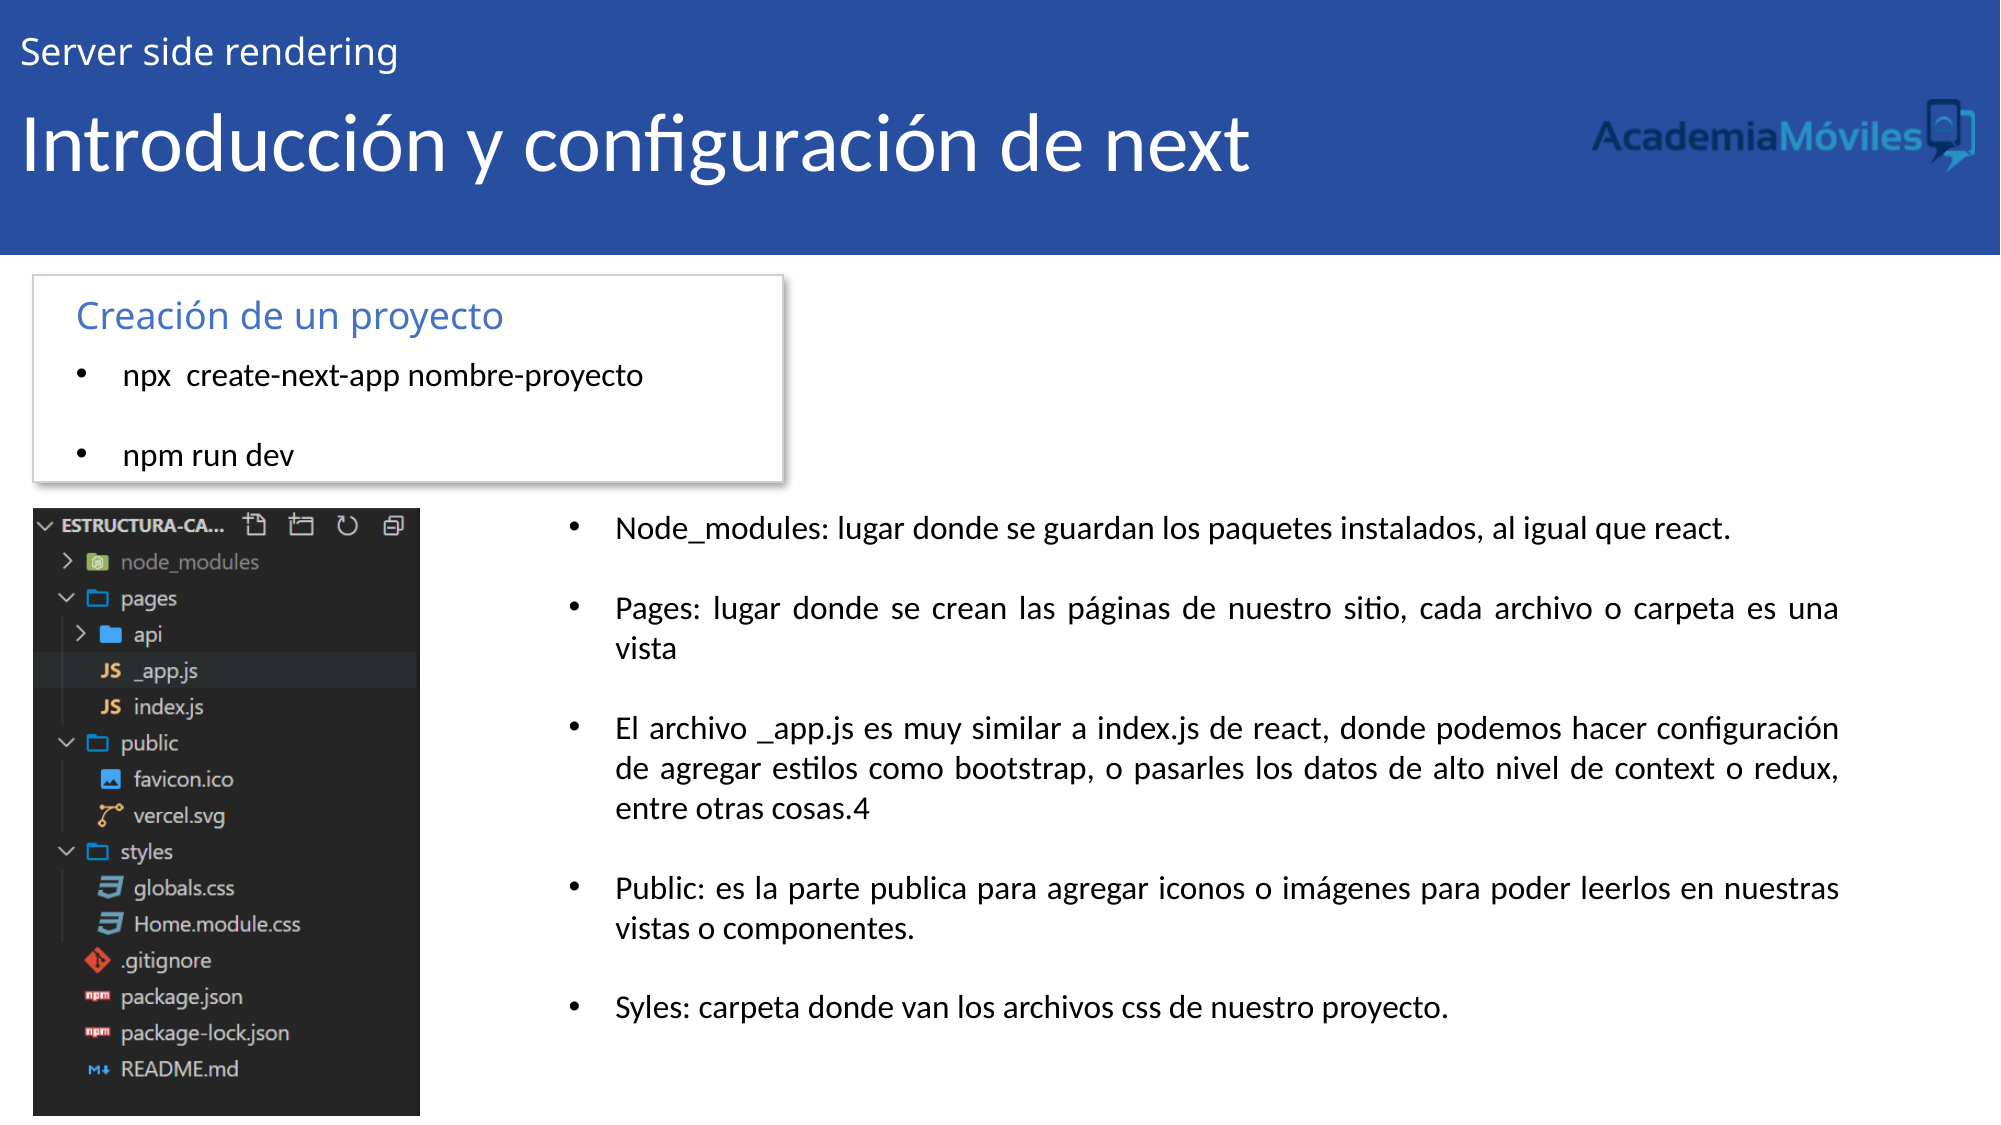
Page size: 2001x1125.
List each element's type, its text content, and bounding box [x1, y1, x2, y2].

text_box Server side rendering [5, 20, 867, 80]
text_box npx create-next-app nombre-proyecto npm run dev [61, 345, 746, 480]
text_box [32, 274, 784, 483]
text_box Node_modules: lugar donde se guardan los paquetes instalados, al igual que react. Pages: lugar donde se crean las páginas de nuestro sitio, cada archivo o carpeta es una vista El archivo _app.js es muy similar a index.js de react, donde podemos hacer configuración de agregar estilos como bootstrap, o pasarles los datos de alto nivel de context o redux, entre otras cosas.4 Public: es la parte publica para agregar iconos o imágenes para poder leerlos en nuestras vistas o componentes. Syles: carpeta donde van los archivos css de nuestro proyecto. [553, 499, 1857, 1033]
text_box [0, 0, 2000, 256]
picture [1592, 99, 1975, 172]
text_box Creación de un proyecto [61, 284, 624, 345]
text_box Introducción y configuración de next [5, 80, 1528, 196]
picture [33, 508, 420, 1116]
